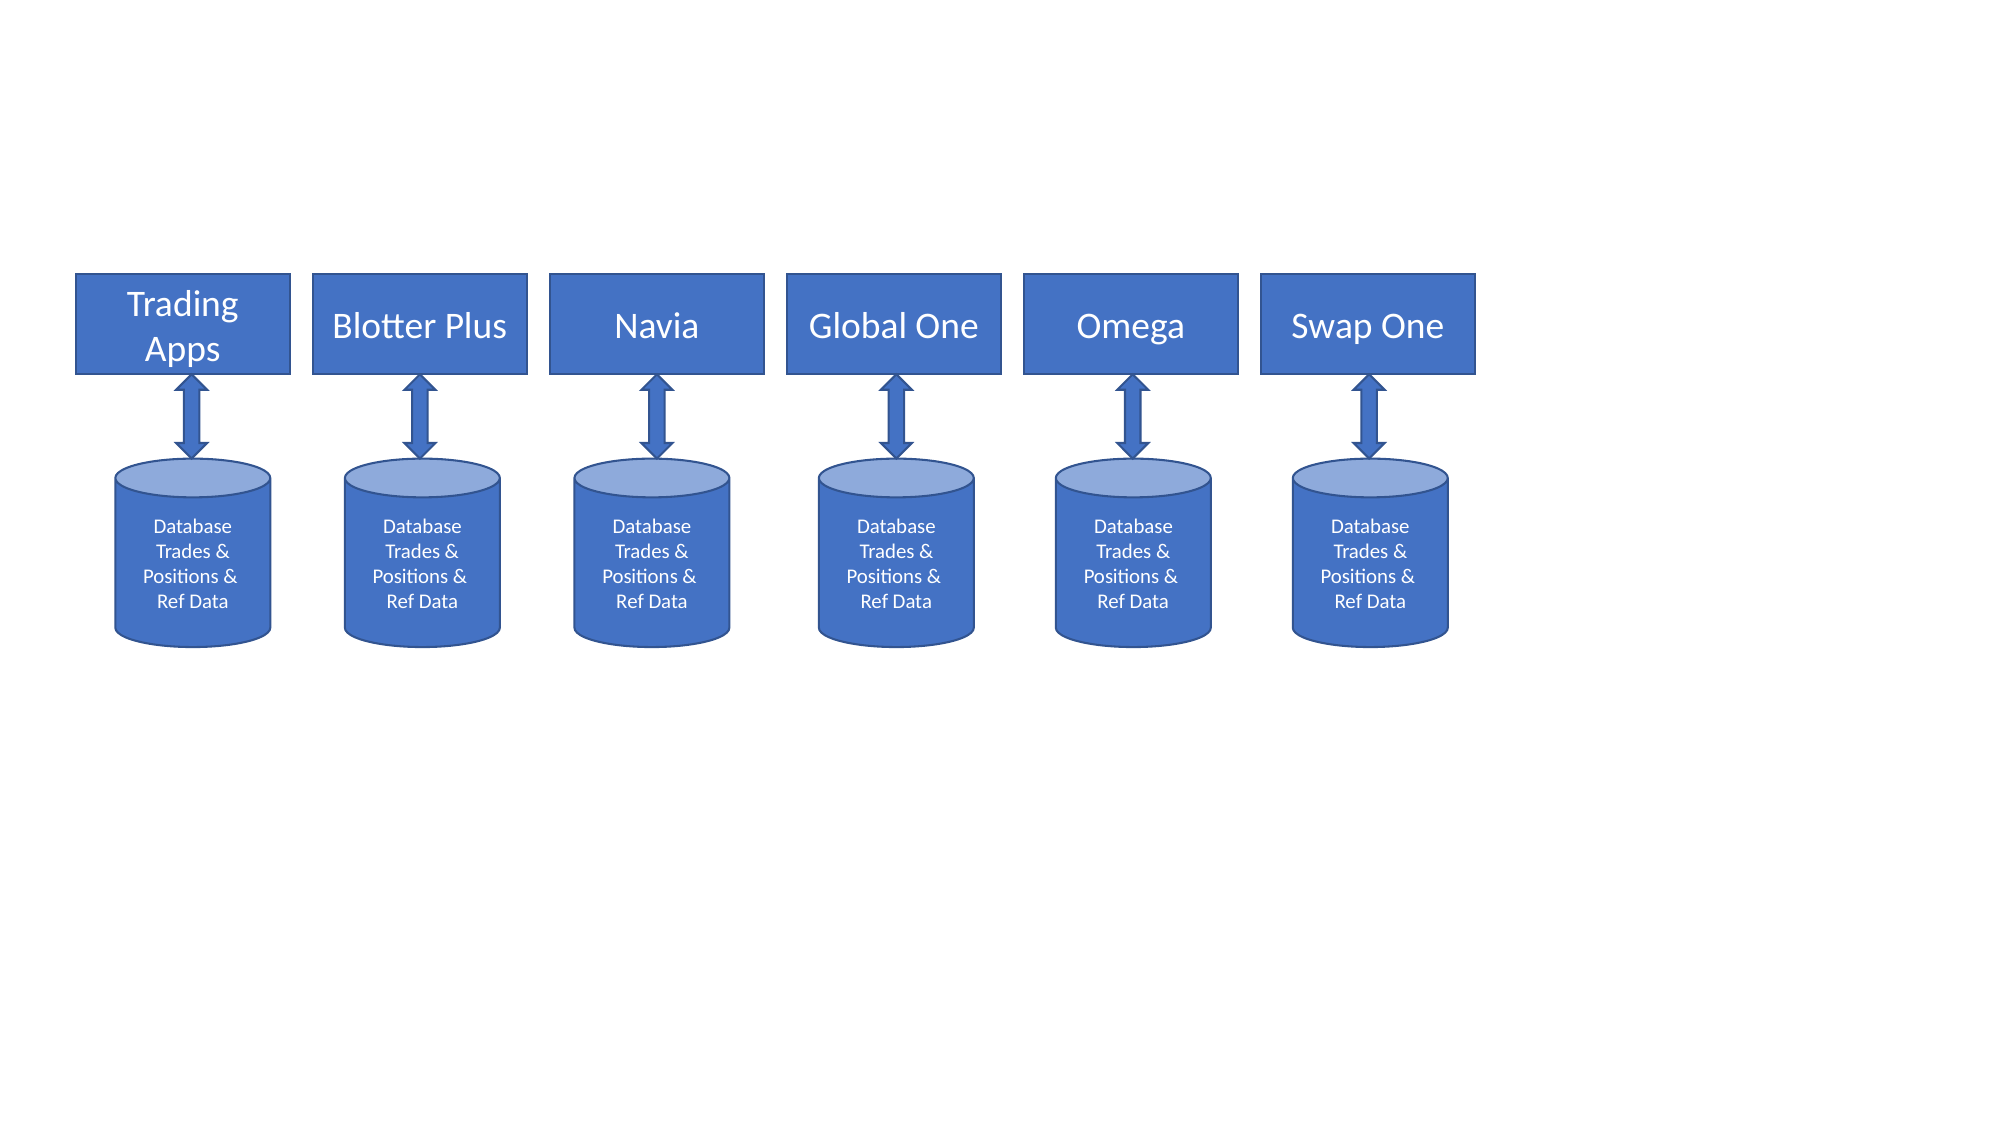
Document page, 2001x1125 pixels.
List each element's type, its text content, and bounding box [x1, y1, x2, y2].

text_box Database Trades & Positions & Ref Data [343, 457, 501, 649]
text_box Swap One [1260, 273, 1476, 375]
text_box Database Trades & Positions & Ref Data [817, 457, 975, 649]
text_box Global One [786, 273, 1002, 375]
text_box [401, 372, 438, 461]
text_box Trading Apps [75, 273, 291, 375]
text_box Navia [549, 273, 765, 375]
text_box [1114, 372, 1151, 461]
text_box [1351, 372, 1388, 461]
text_box Database Trades & Positions & Ref Data [114, 457, 272, 649]
text_box Omega [1023, 273, 1239, 375]
text_box Database Trades & Positions & Ref Data [1291, 457, 1449, 649]
text_box [173, 372, 210, 461]
text_box Database Trades & Positions & Ref Data [1054, 457, 1212, 649]
text_box [638, 372, 675, 461]
text_box Database Trades & Positions & Ref Data [573, 457, 731, 649]
text_box [878, 372, 915, 461]
text_box Blotter Plus [312, 273, 528, 375]
